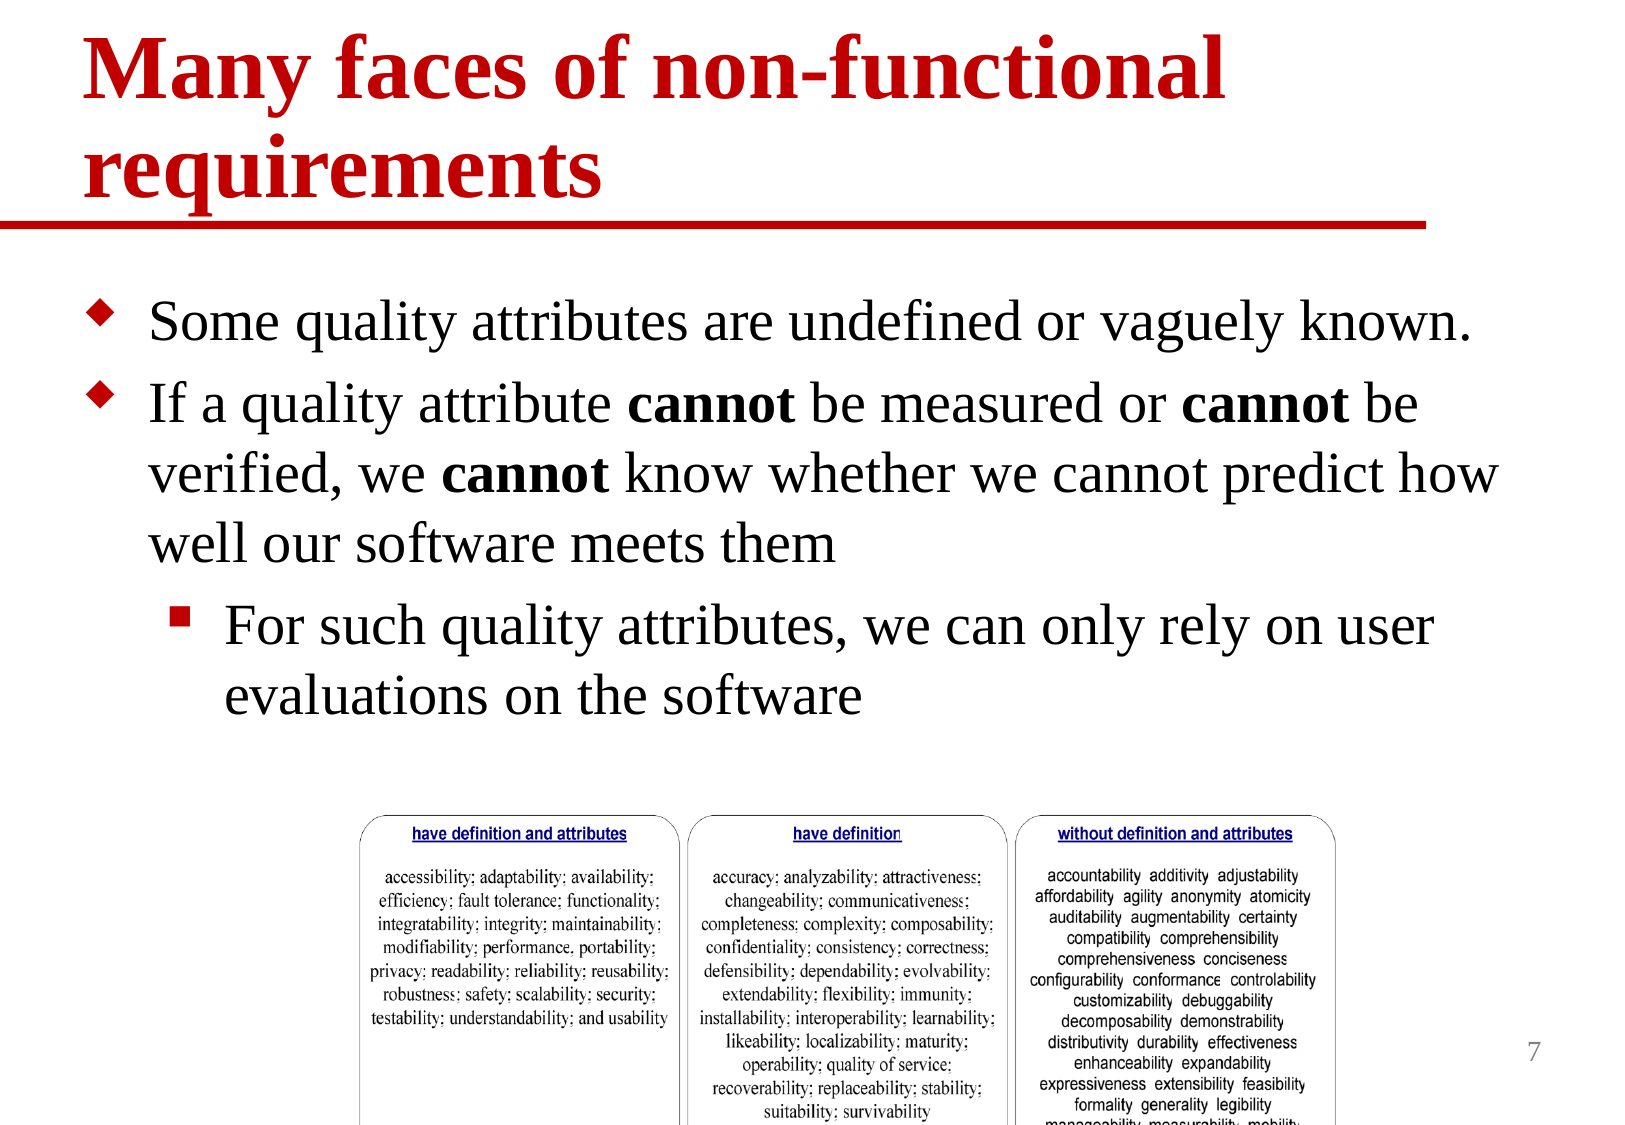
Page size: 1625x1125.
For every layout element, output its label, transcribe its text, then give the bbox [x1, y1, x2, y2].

picture [349, 806, 1349, 1125]
list Some quality attributes are undefined or vaguely known. If a quality attribute cannot be measured or cannot be verified, we cannot know whether we cannot predict how well our software meets them For such quality attributes, we can only rely on user evaluations on the software [67, 275, 1550, 1088]
title Many faces of non-functional requirements [67, 43, 1550, 225]
slide_number 7 [1353, 1012, 1557, 1088]
